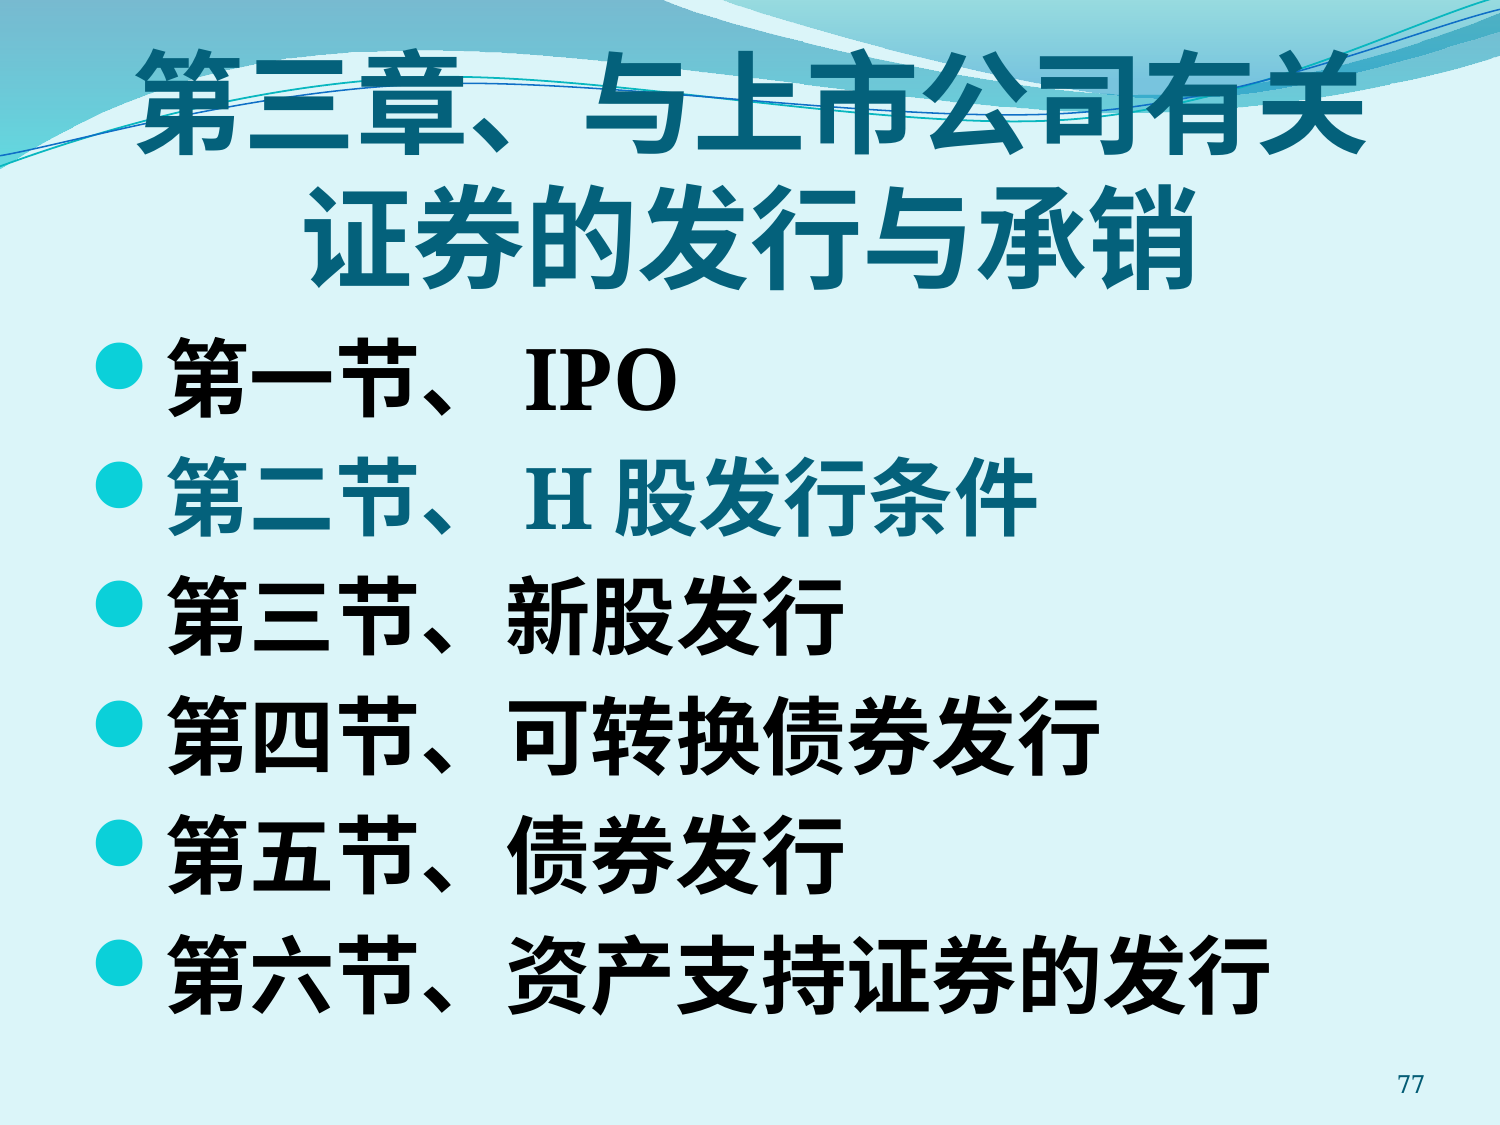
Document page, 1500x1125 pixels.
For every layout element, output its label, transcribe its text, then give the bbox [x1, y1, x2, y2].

title 第三章、与上市公司有关证券的发行与承销 [75, 115, 1425, 303]
slide_number 77 [1299, 1042, 1425, 1103]
list 第一节、IPO 第二节、H股发行条件 第三节、新股发行 第四节、可转换债券发行 第五节、债券发行 第六节、资产支持证券的发行 [75, 317, 1425, 1038]
